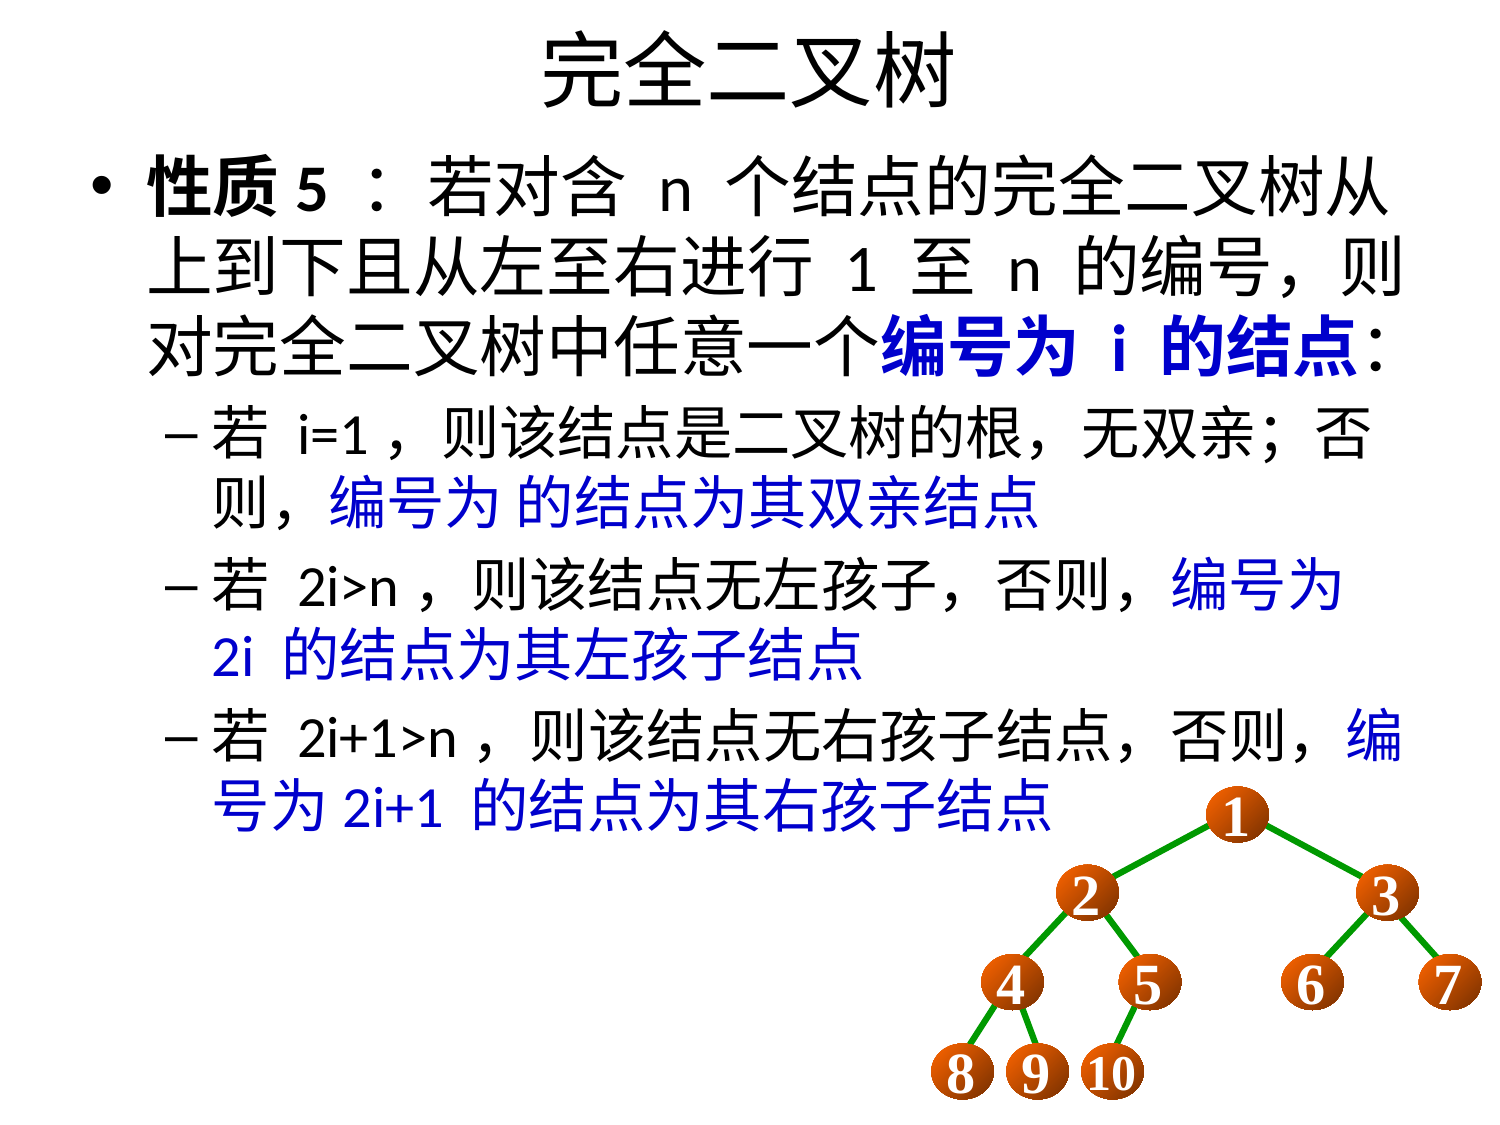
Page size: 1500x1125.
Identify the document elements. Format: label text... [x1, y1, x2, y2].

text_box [931, 775, 1482, 1109]
title 完全二叉树 [73, 0, 1424, 138]
